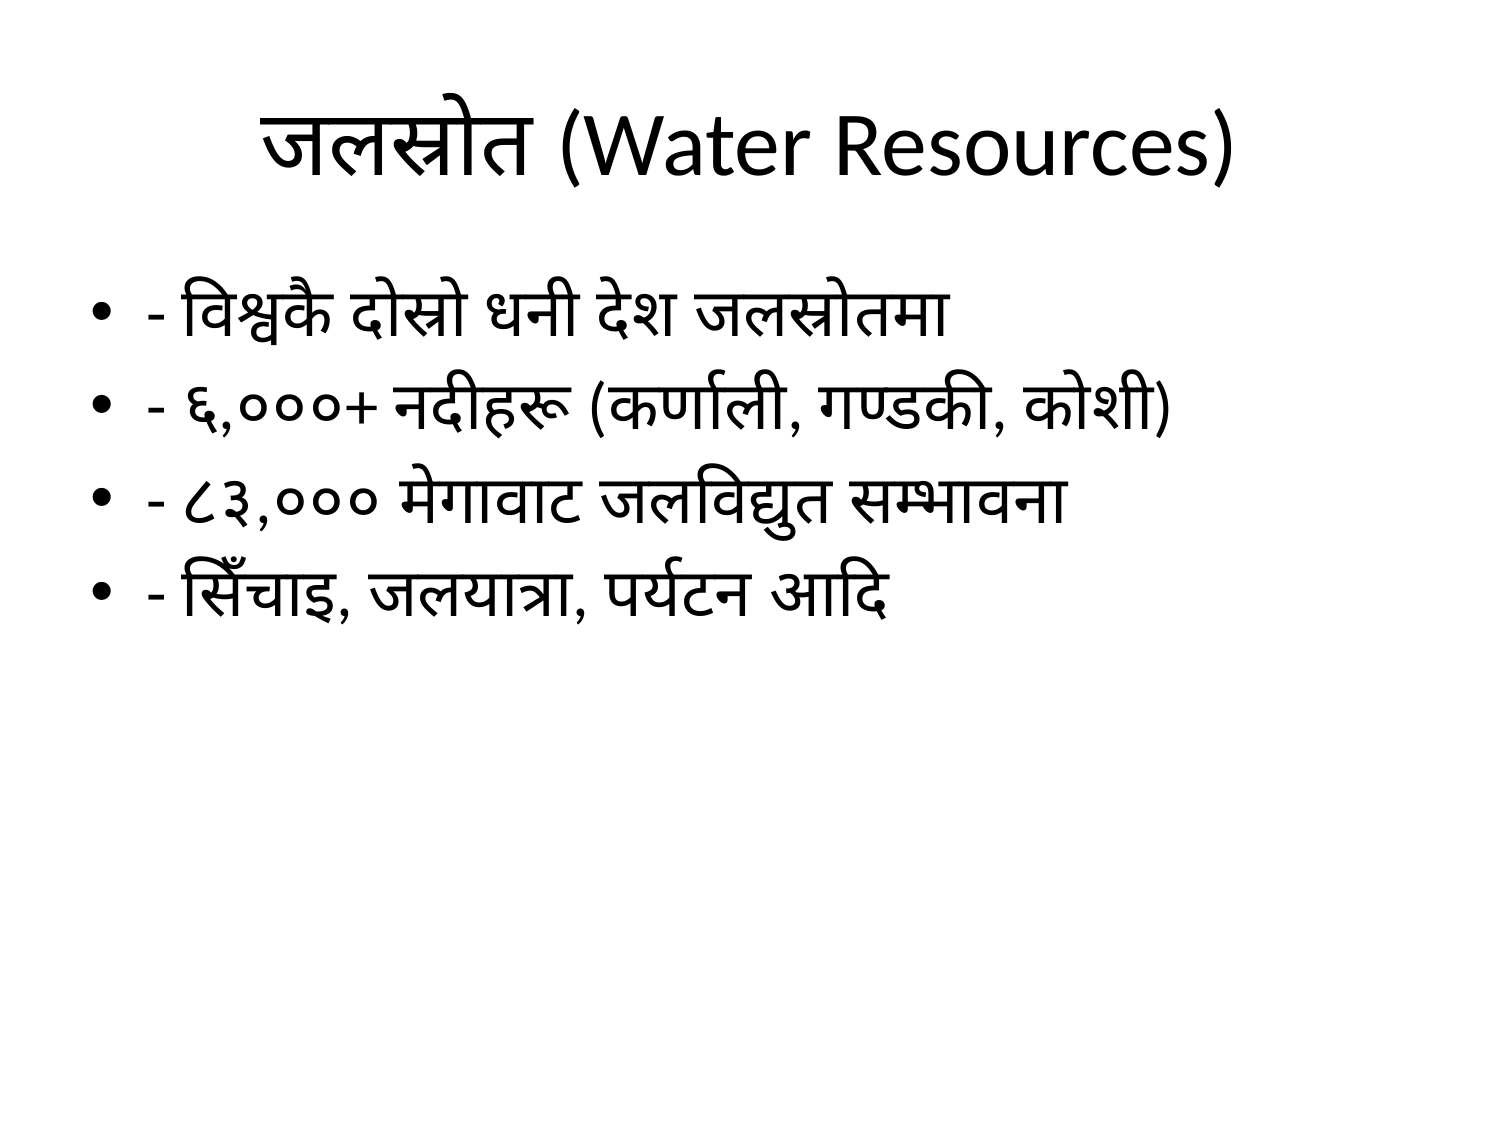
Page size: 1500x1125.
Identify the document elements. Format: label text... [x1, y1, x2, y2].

list - विश्वकै दोस्रो धनी देश जलस्रोतमा - ६,०००+ नदीहरू (कर्णाली, गण्डकी, कोशी) - ८३,००० मेगावाट जलविद्युत सम्भावना - सिँचाइ, जलयात्रा, पर्यटन आदि [75, 262, 1425, 1005]
title जलस्रोत (Water Resources) [75, 45, 1425, 233]
